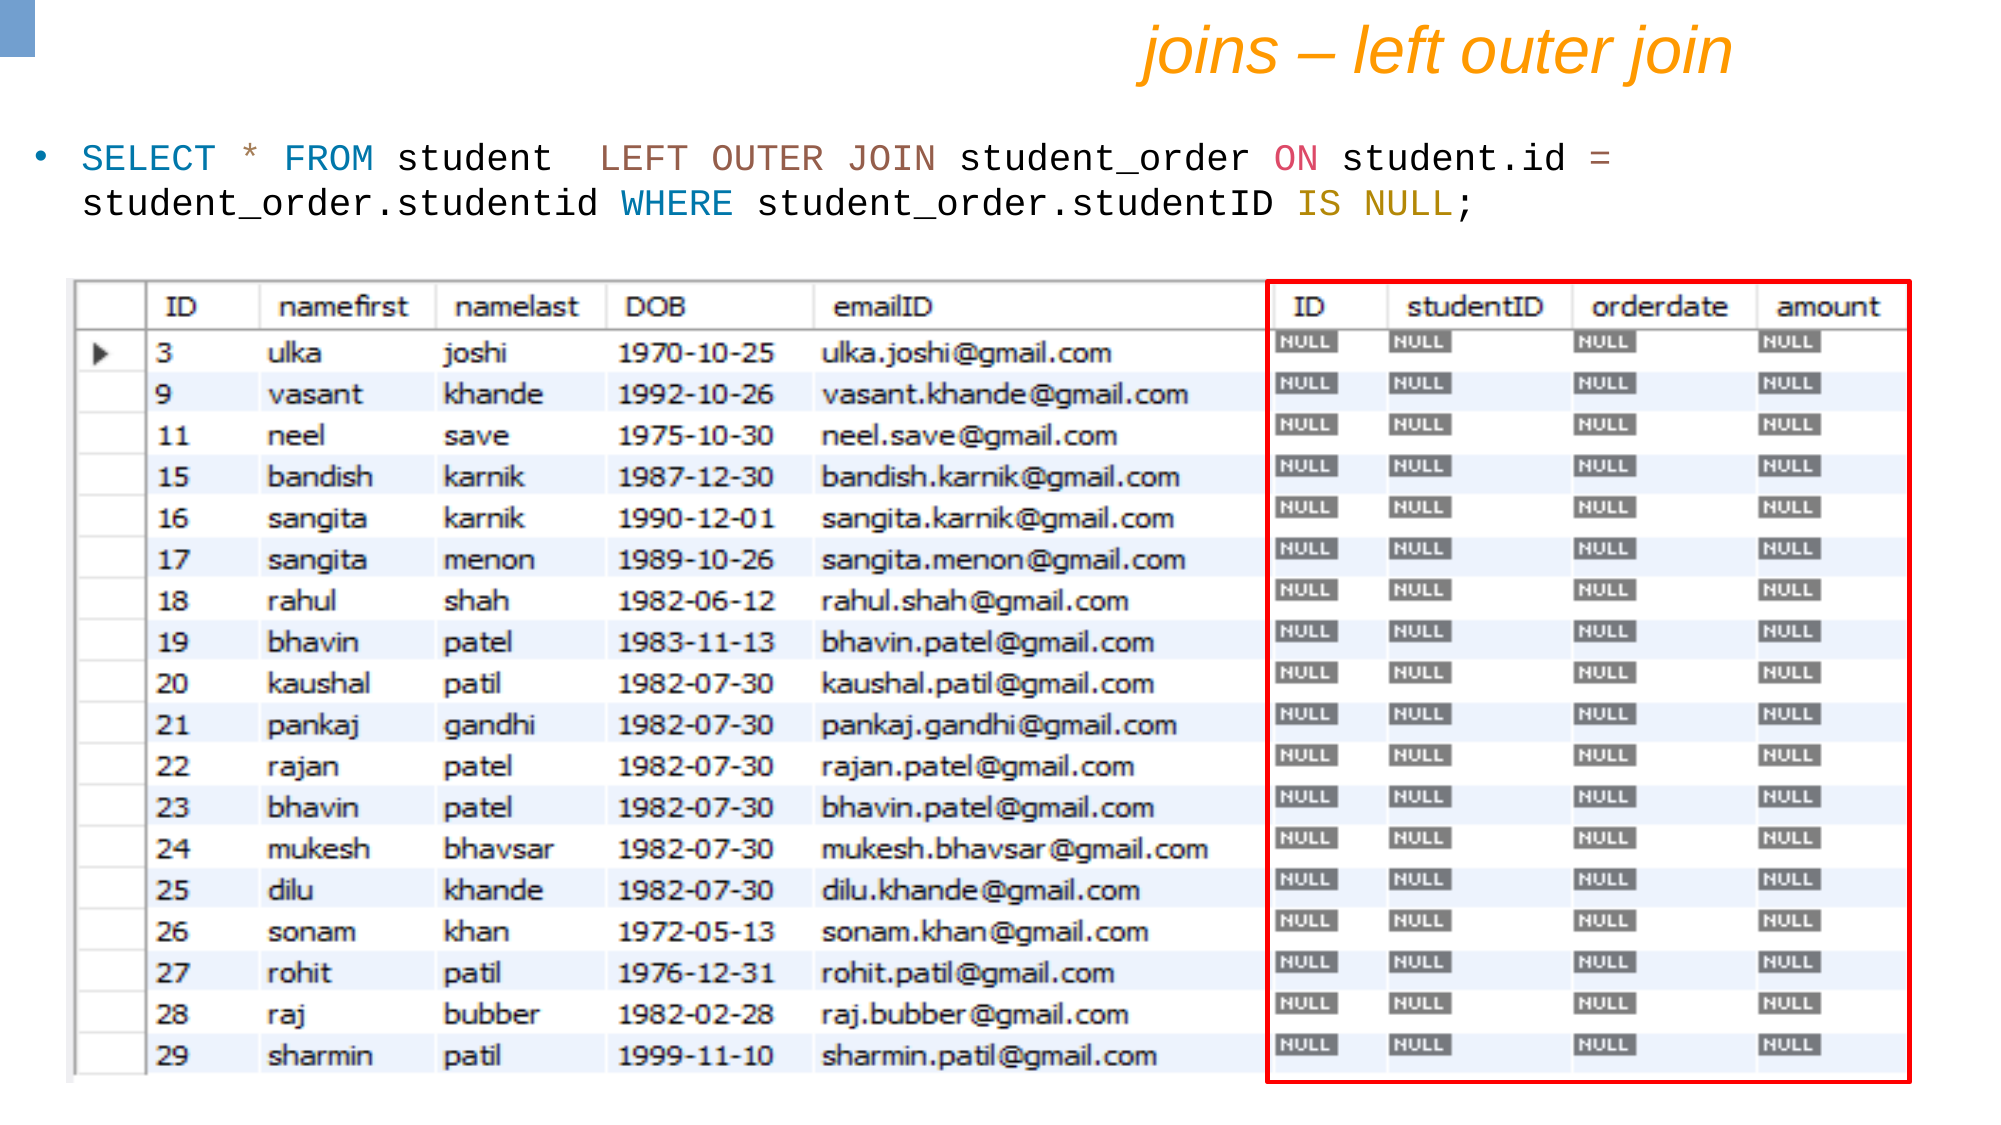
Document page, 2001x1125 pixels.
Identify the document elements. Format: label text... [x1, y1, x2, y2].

text_box SELECT * FROM student LEFT OUTER JOIN student_order ON student.id = student_order.studentid WHERE student_order.studentID IS NULL; [19, 125, 1686, 231]
text_box joins – left outer join [249, 0, 1750, 95]
picture [66, 278, 1910, 1083]
